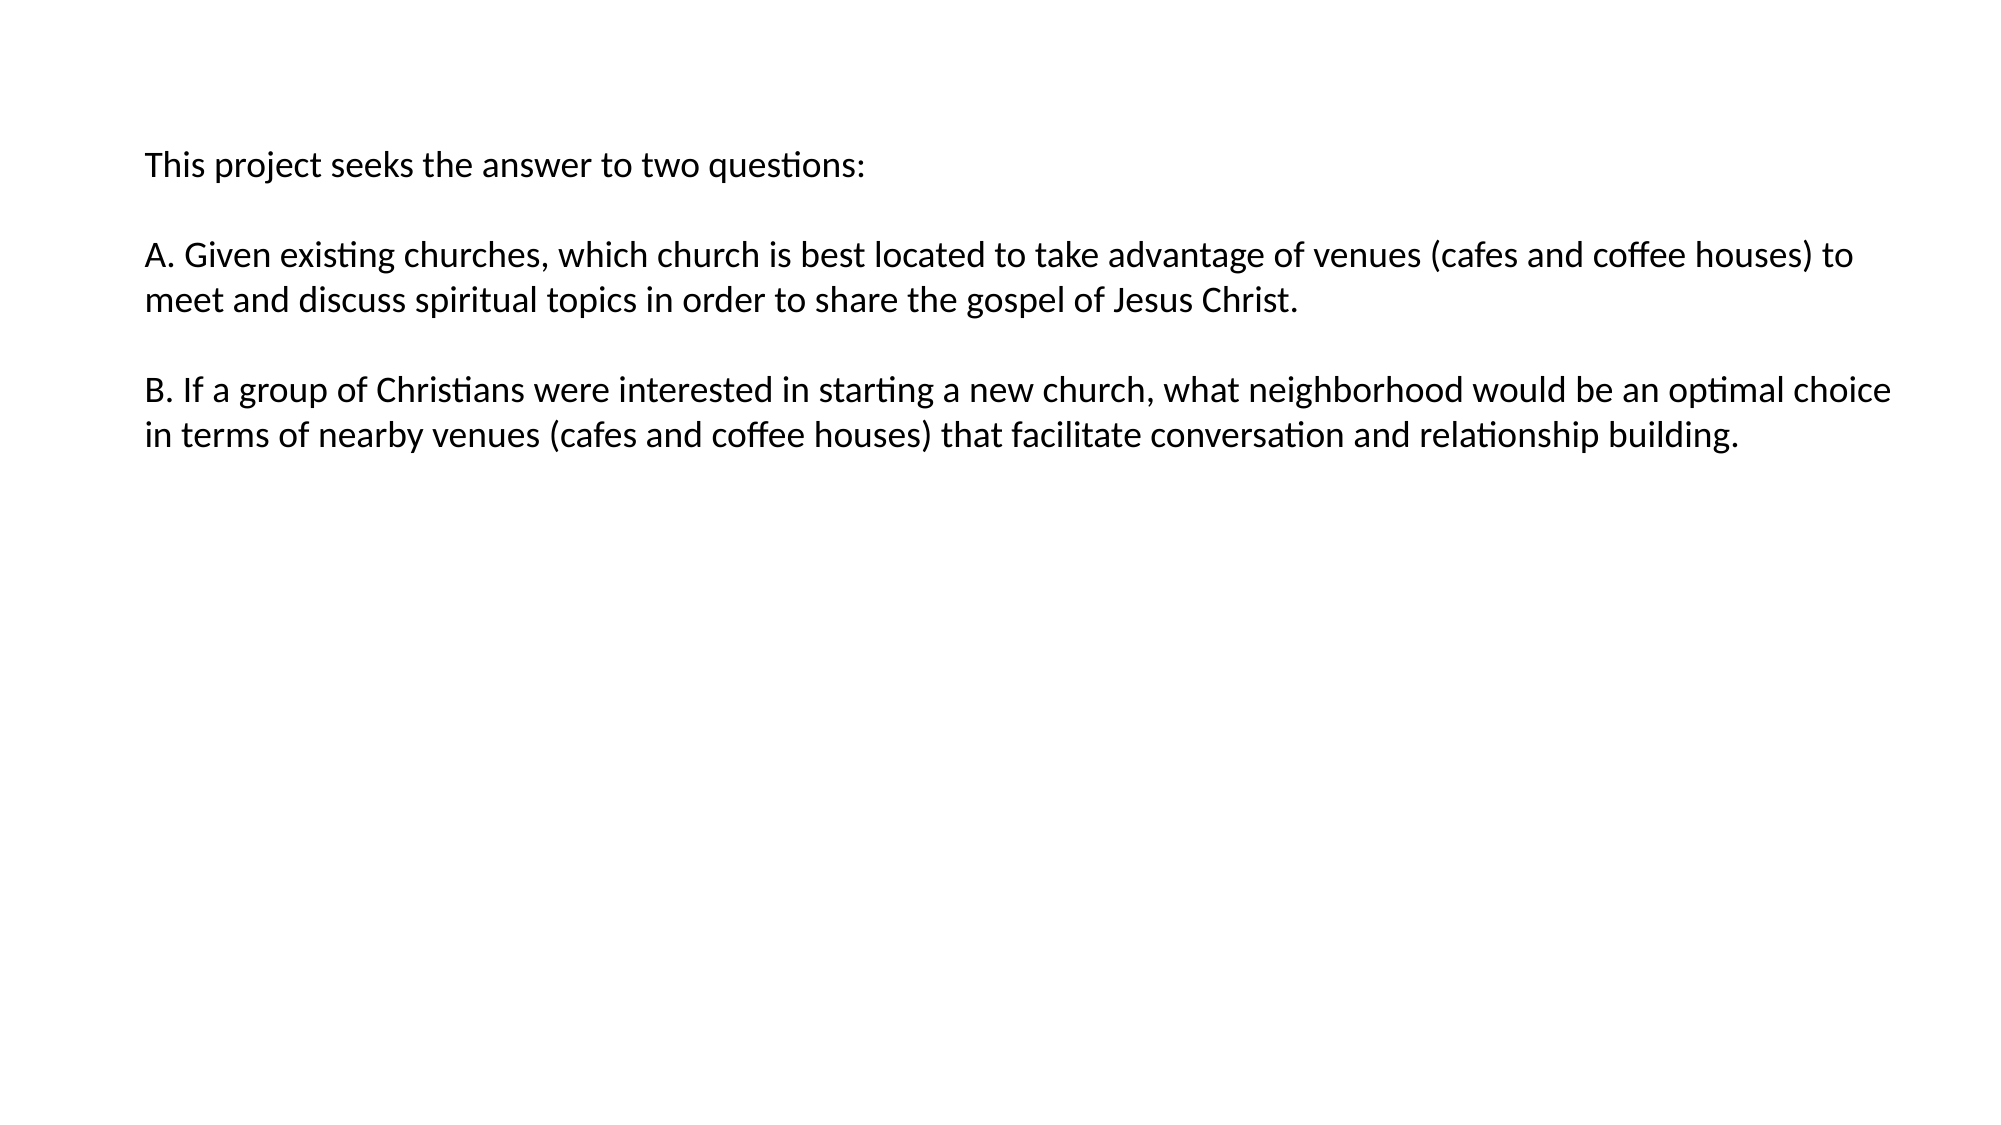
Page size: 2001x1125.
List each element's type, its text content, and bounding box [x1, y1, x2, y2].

text_box This project seeks the answer to two questions: A. Given existing churches, which church is best located to take advantage of venues (cafes and coffee houses) to meet and discuss spiritual topics in order to share the gospel of Jesus Christ. B. If a group of Christians were interested in starting a new church, what neighborhood would be an optimal choice in terms of nearby venues (cafes and coffee houses) that facilitate conversation and relationship building. [129, 133, 1932, 508]
